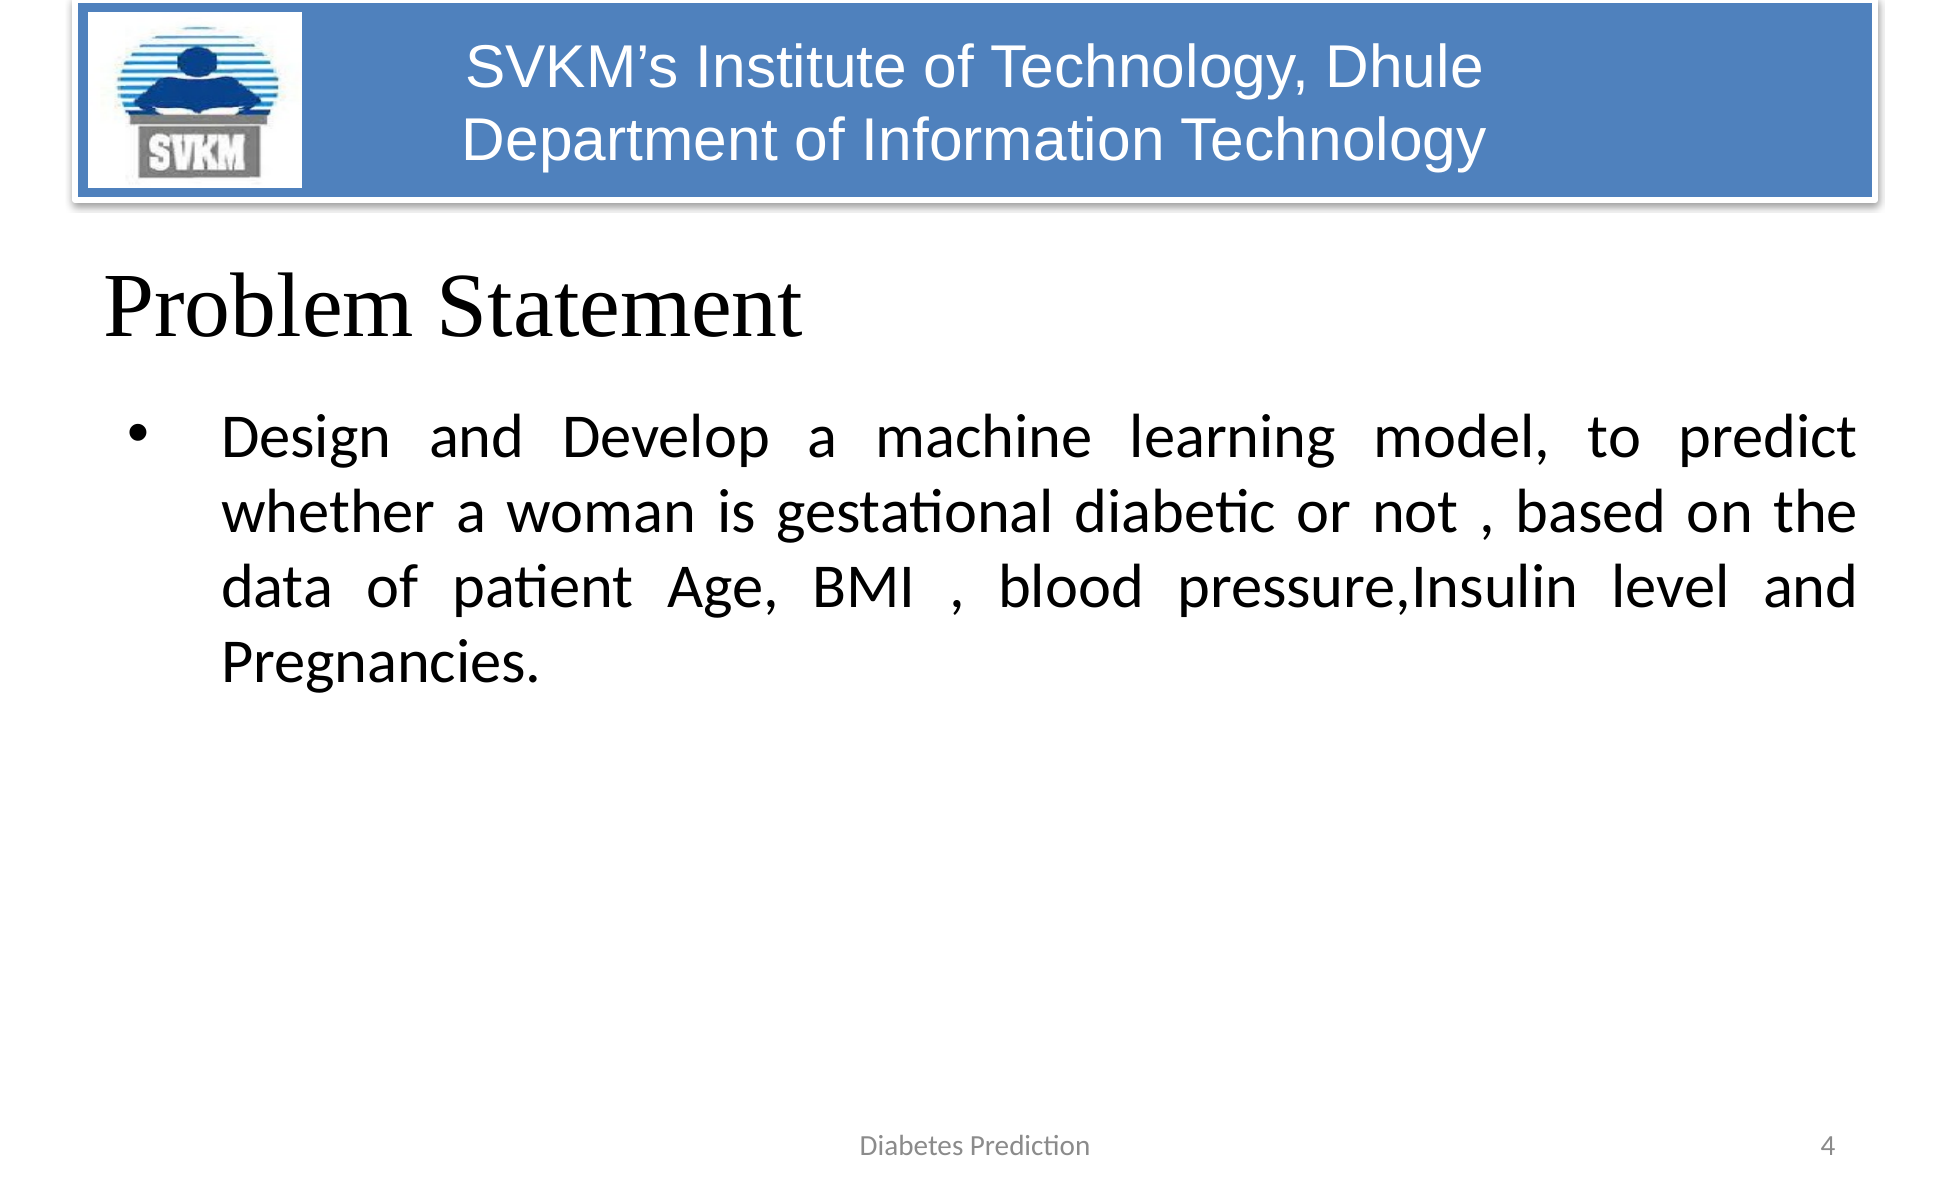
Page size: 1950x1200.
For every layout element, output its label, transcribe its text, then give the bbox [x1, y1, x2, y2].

title SVKM’s Institute of Technology, Dhule Department of Information Technology [72, 0, 1878, 203]
footer Diabetes Prediction [666, 1112, 1284, 1177]
text_box Problem Statement [88, 237, 1064, 363]
text_box Design and Develop a machine learning model, to predict whether a woman is gestational diabetic or not , based on the data of patient Age, BMI , blood pressure,Insulin level and Pregnancies. [112, 387, 1875, 792]
picture [88, 12, 302, 188]
slide_number 4 [1397, 1112, 1853, 1177]
